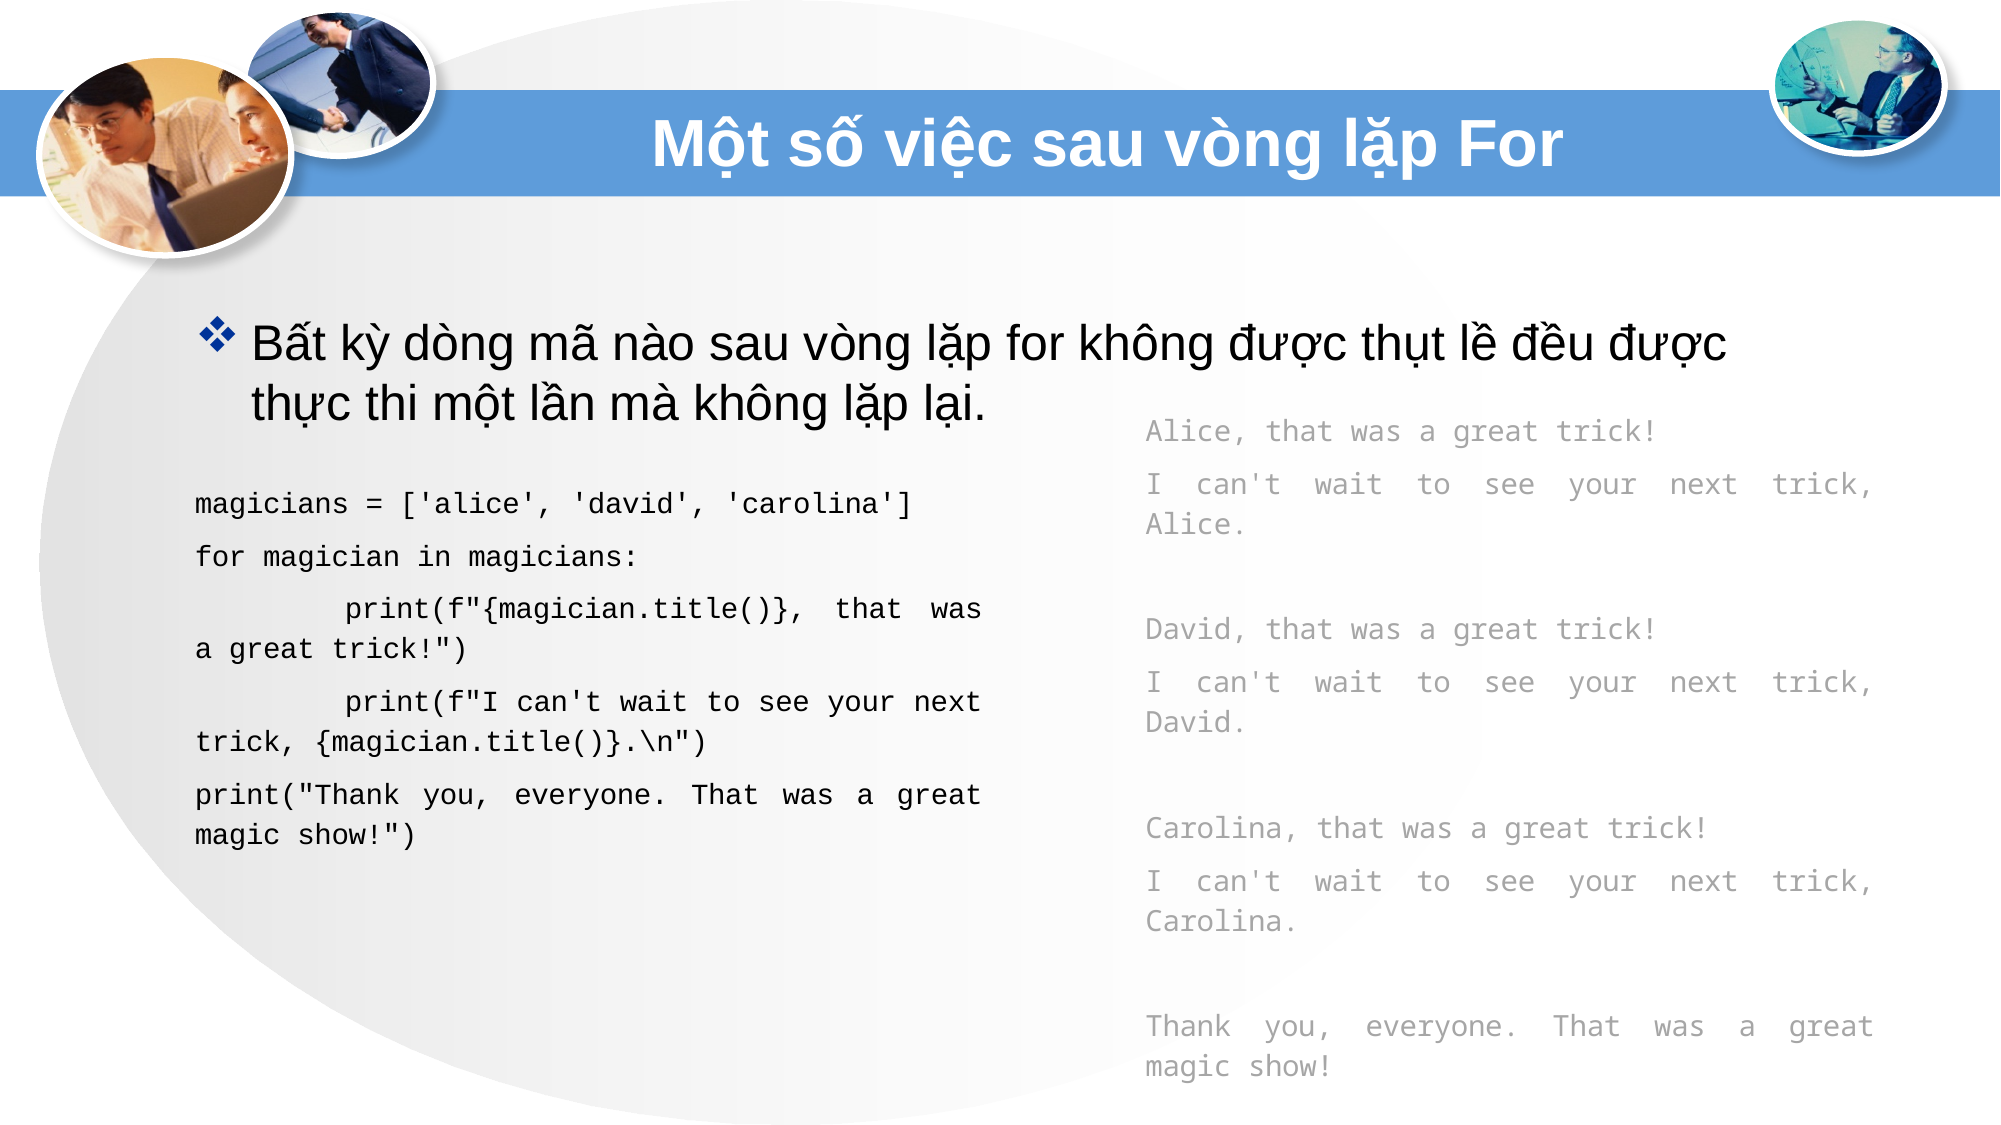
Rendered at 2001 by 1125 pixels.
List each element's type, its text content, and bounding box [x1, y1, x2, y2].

title Một số việc sau vòng lặp For [450, 99, 1767, 180]
text_box magicians = ['alice', 'david', 'carolina'] for magician in magicians: print(f"{magician.title()}, that was a great trick!") print(f"I can't wait to see your next trick, {magician.title()}.\n") print("Thank you, everyone. That was a great magic show!") [179, 471, 997, 858]
text_box Alice, that was a great trick! I can't wait to see your next trick, Alice. David, that was a great trick! I can't wait to see your next trick, David. Carolina, that was a great trick! I can't wait to see your next trick, Carolina. Thank you, everyone. That was a great magic show! [1130, 400, 1889, 1090]
picture [43, 58, 288, 252]
picture [1775, 21, 1941, 150]
list Bất kỳ dòng mã nào sau vòng lặp for không được thụt lề đều được thực thi một lần mà không lặp lại. [180, 302, 1830, 427]
picture [248, 13, 430, 152]
